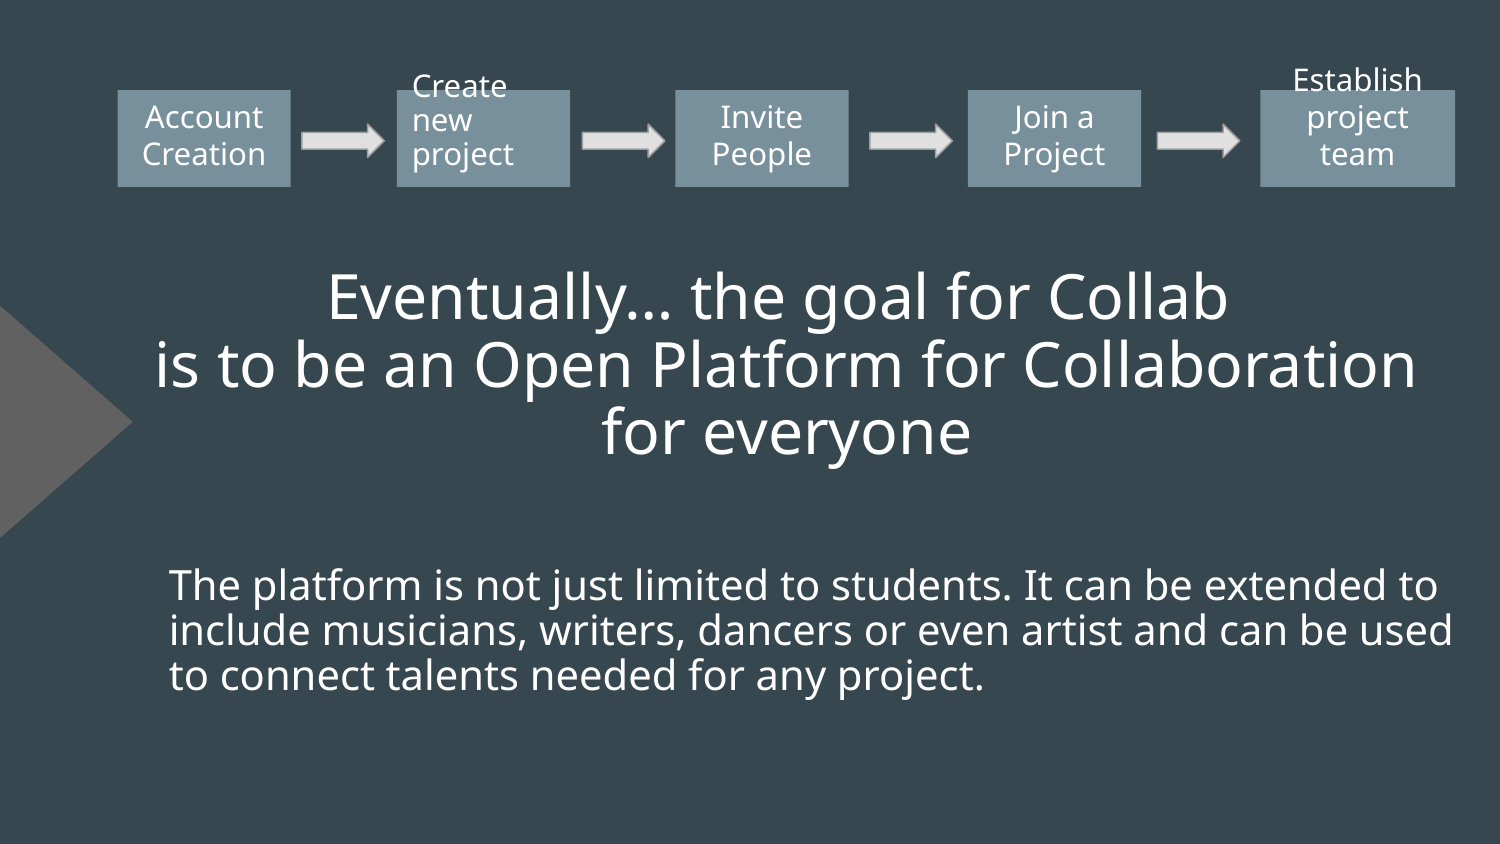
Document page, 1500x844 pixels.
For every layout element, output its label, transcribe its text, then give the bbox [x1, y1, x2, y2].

text_box [1157, 124, 1240, 158]
text_box Account Creation [117, 90, 291, 187]
text_box Create new project [396, 90, 571, 187]
text_box Eventually… the goal for Collab is to be an Open Platform for Collaboration for everyone [134, 277, 1440, 525]
text_box Join a Project [967, 90, 1142, 187]
text_box Invite People [675, 90, 849, 187]
text_box Establish project team [1260, 90, 1456, 187]
text_box [869, 124, 953, 158]
title The platform is not just limited to students. It can be extended to include musicians, writers, dancers or even artist and can be used to connect talents needed for any project. [153, 454, 1471, 736]
text_box [301, 124, 385, 158]
text_box [582, 124, 665, 158]
